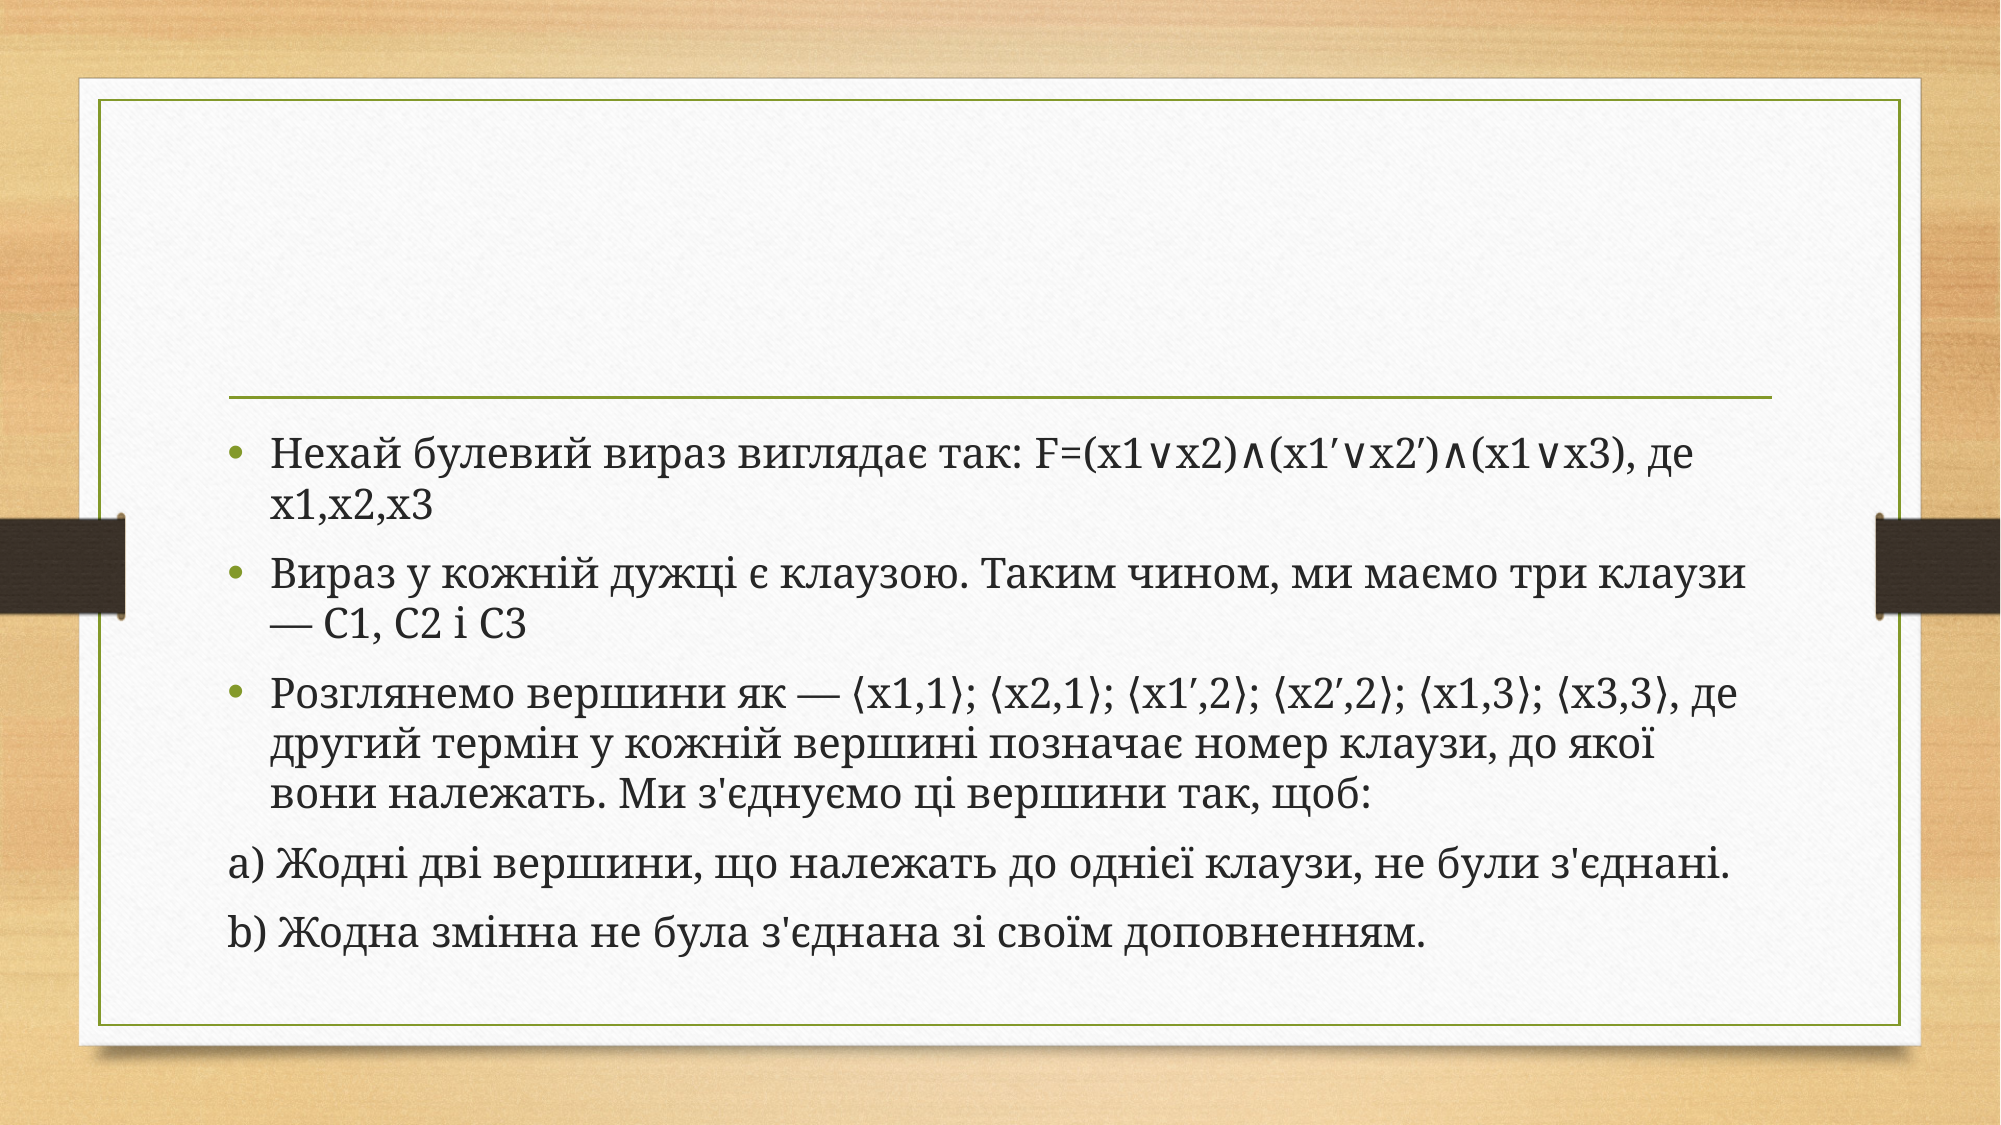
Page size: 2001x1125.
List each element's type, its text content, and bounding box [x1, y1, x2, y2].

picture [0, 0, 2001, 1125]
list Нехай булевий вираз виглядає так: F=(x1∨x2)∧(x1′∨x2′)∧(x1∨x3), де x1,x2,x3 Вираз у кожній дужці є клаузою. Таким чином, ми маємо три клаузи — C1, C2​ і C3 Розглянемо вершини як — ⟨x1,1⟩; ⟨x2,1⟩; ⟨x1′,2⟩; ⟨x2′,2⟩; ⟨x1,3⟩; ⟨x3,3⟩, де другий термін у кожній вершині позначає номер клаузи, до якої вони належать. Ми з'єднуємо ці вершини так, щоб: a) Жодні дві вершини, що належать до однієї клаузи, не були з'єднані. b) Жодна змінна не була з'єднана зі своїм доповненням. [212, 419, 1788, 964]
